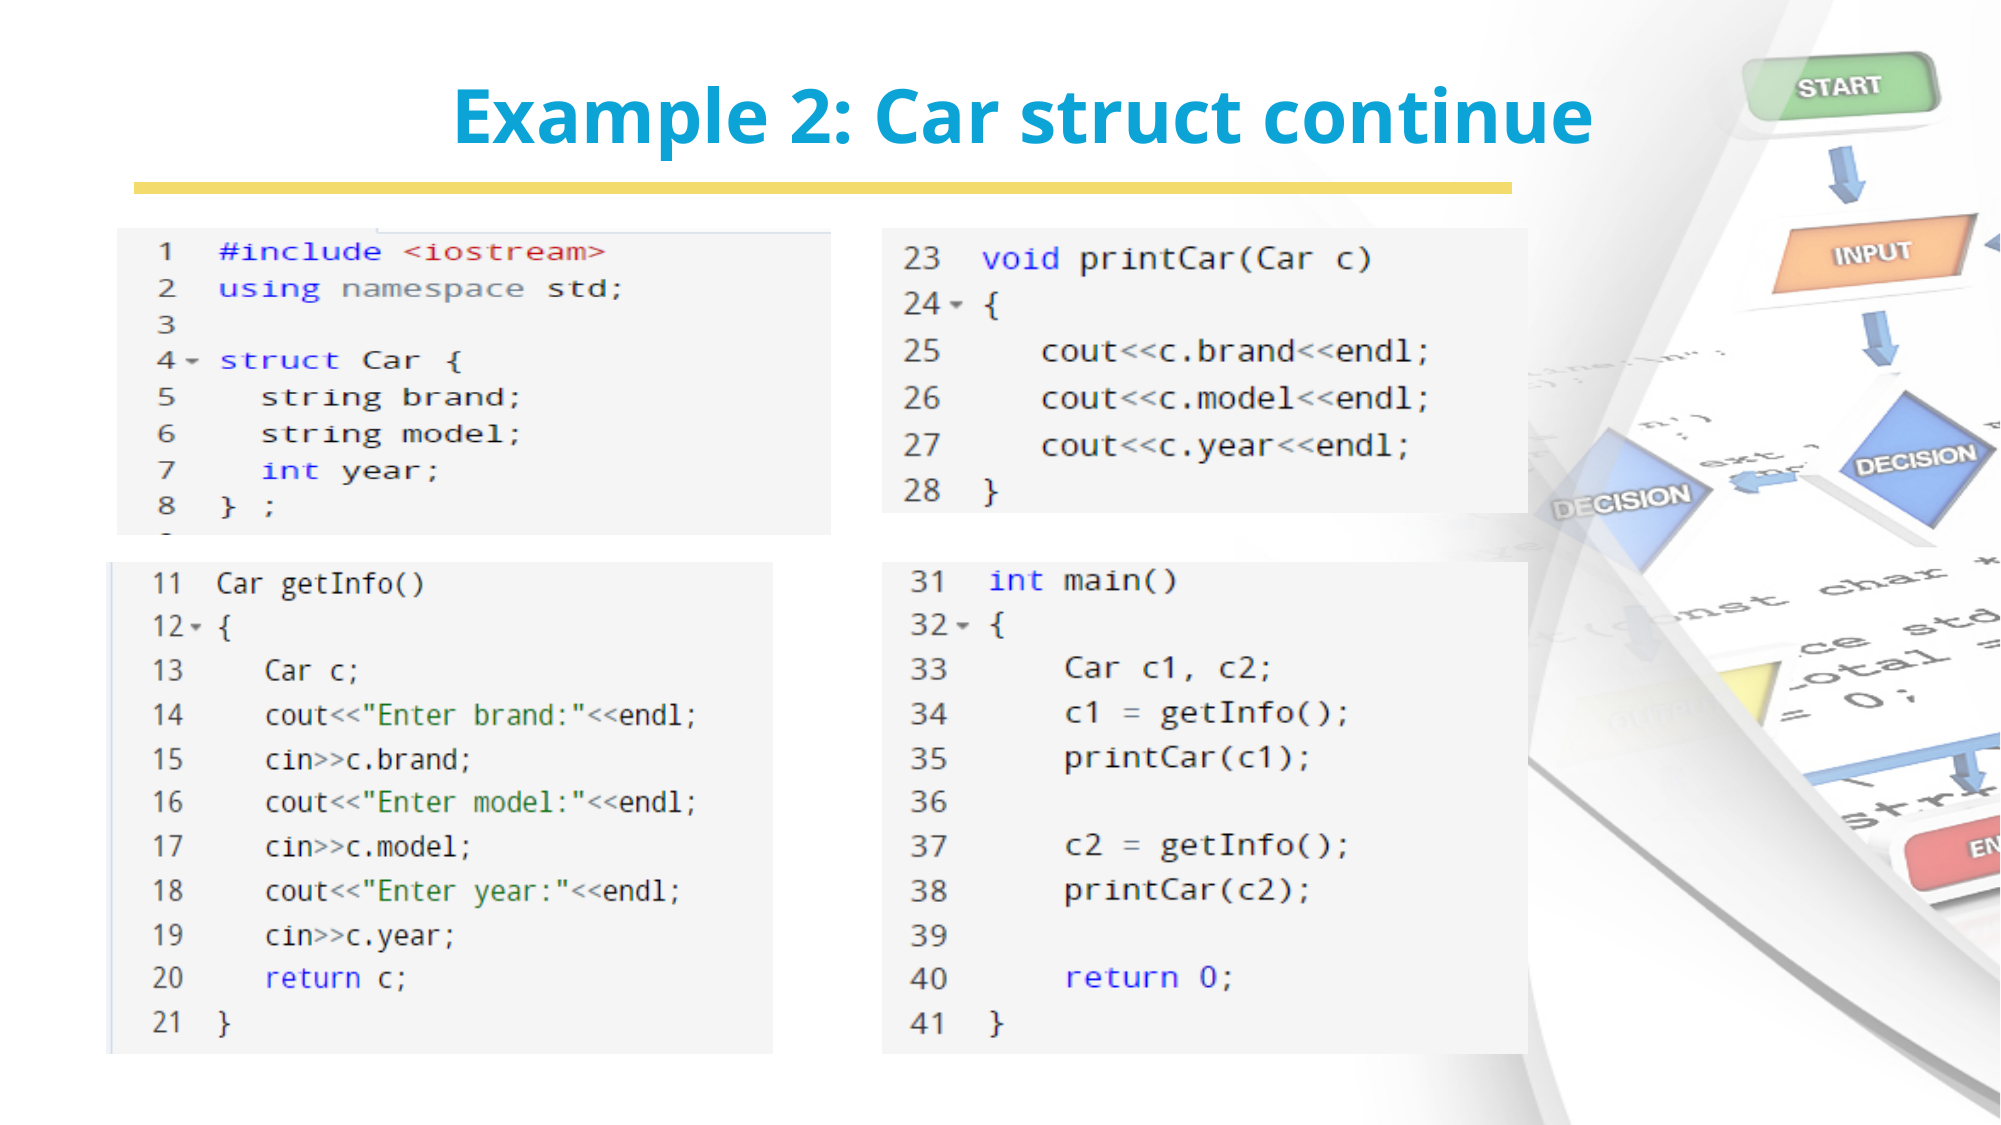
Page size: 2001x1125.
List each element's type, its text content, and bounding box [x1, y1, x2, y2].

picture [0, 0, 2001, 1125]
title Example 2: Car struct continue [133, 42, 1914, 186]
